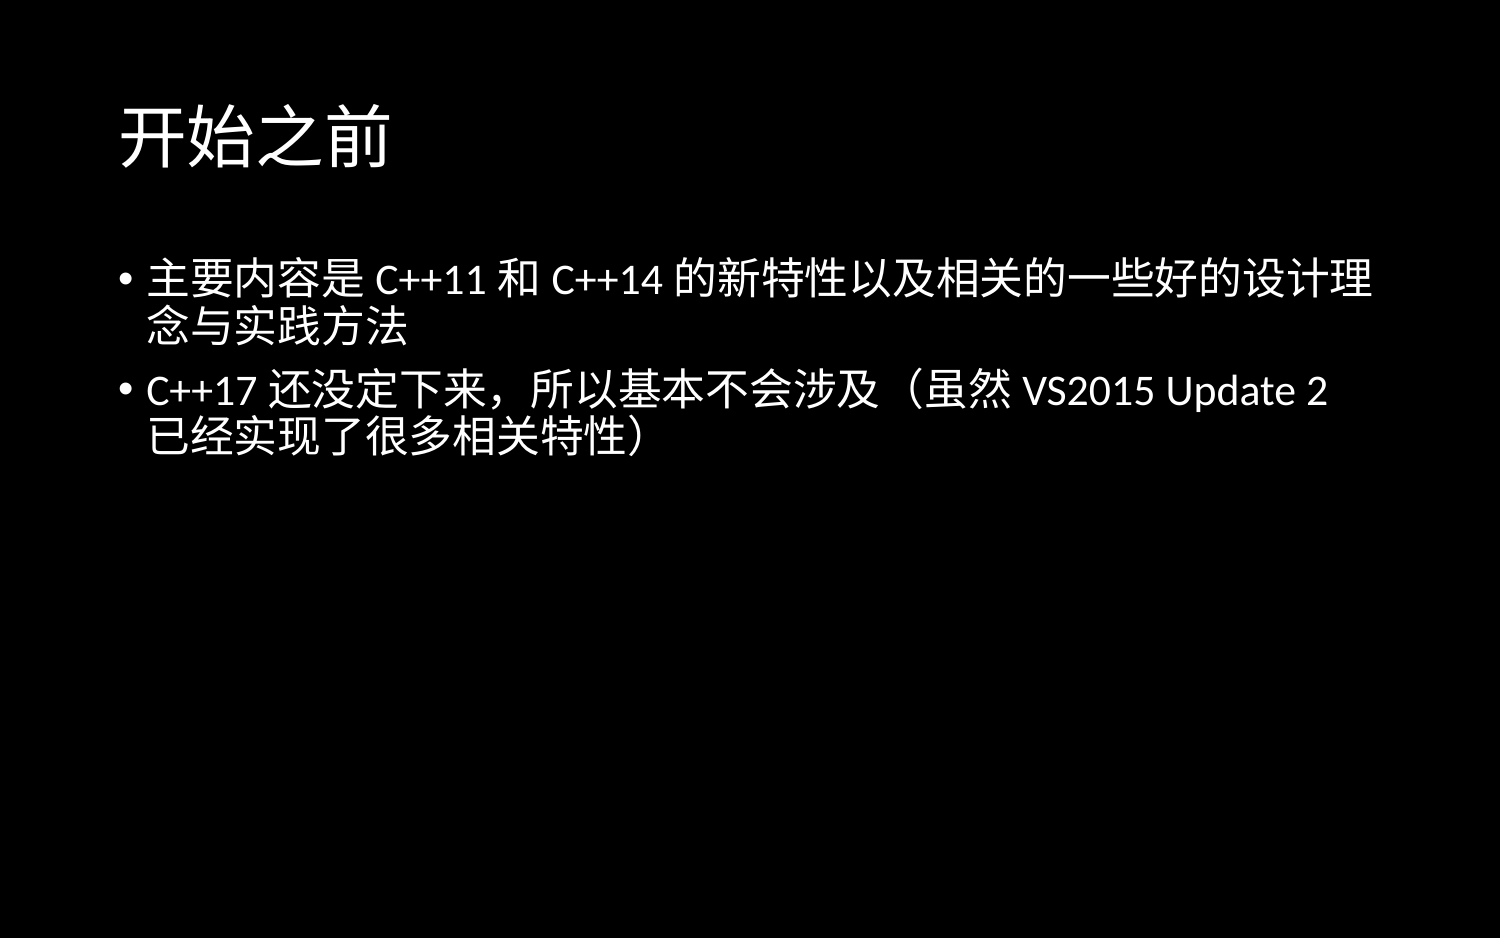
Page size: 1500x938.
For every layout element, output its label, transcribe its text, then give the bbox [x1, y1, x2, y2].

title 开始之前 [103, 49, 1397, 232]
list 主要内容是C++11和C++14的新特性以及相关的一些好的设计理念与实践方法 C++17还没定下来，所以基本不会涉及（虽然VS2015 Update 2已经实现了很多相关特性） [103, 249, 1397, 845]
